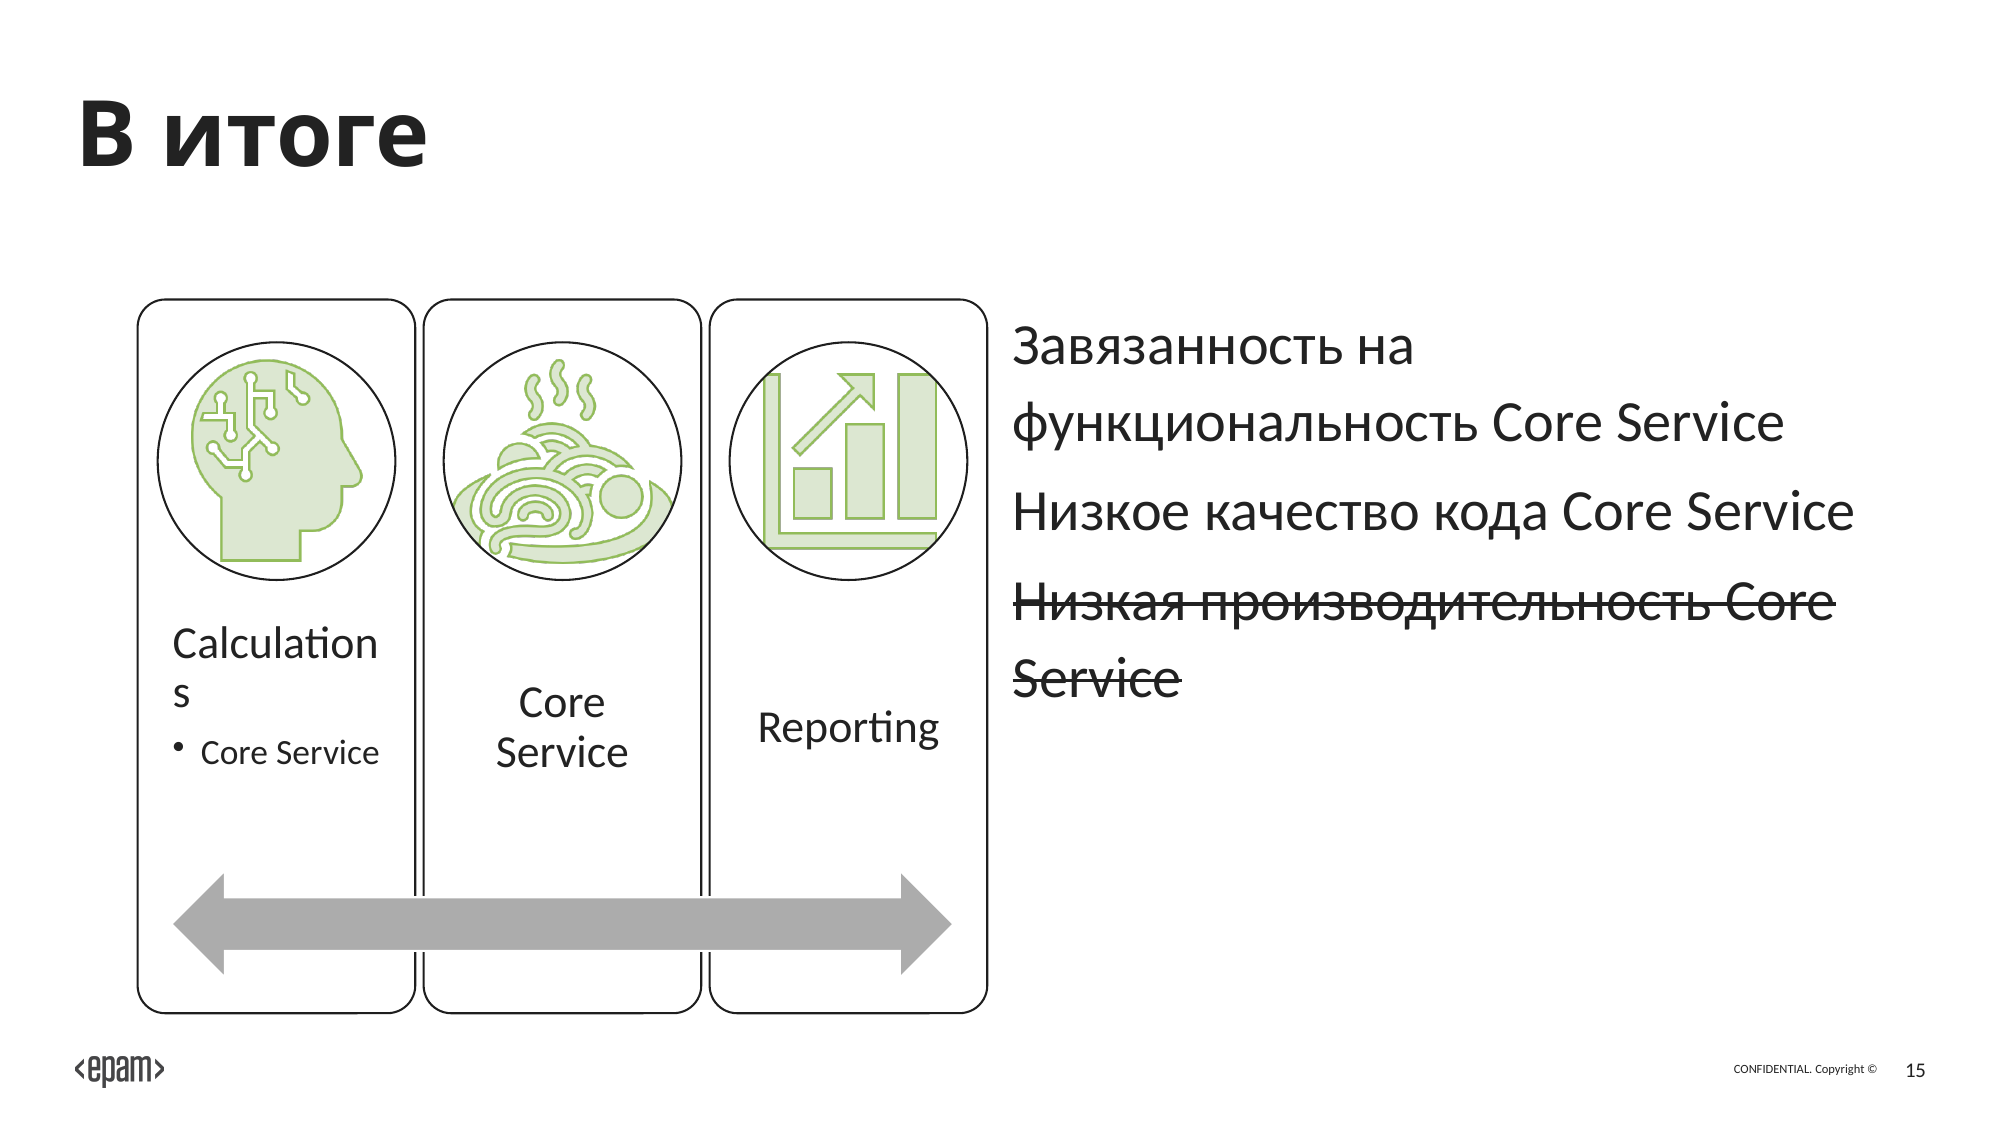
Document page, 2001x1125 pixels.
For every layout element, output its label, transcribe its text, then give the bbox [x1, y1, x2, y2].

list Завязанность на функциональность Core Service Низкое качество кода Core Service Низкая производительность Core Service [1012, 299, 1863, 1014]
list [137, 299, 988, 1014]
title В итоге [75, 75, 1925, 150]
picture [75, 1056, 164, 1088]
